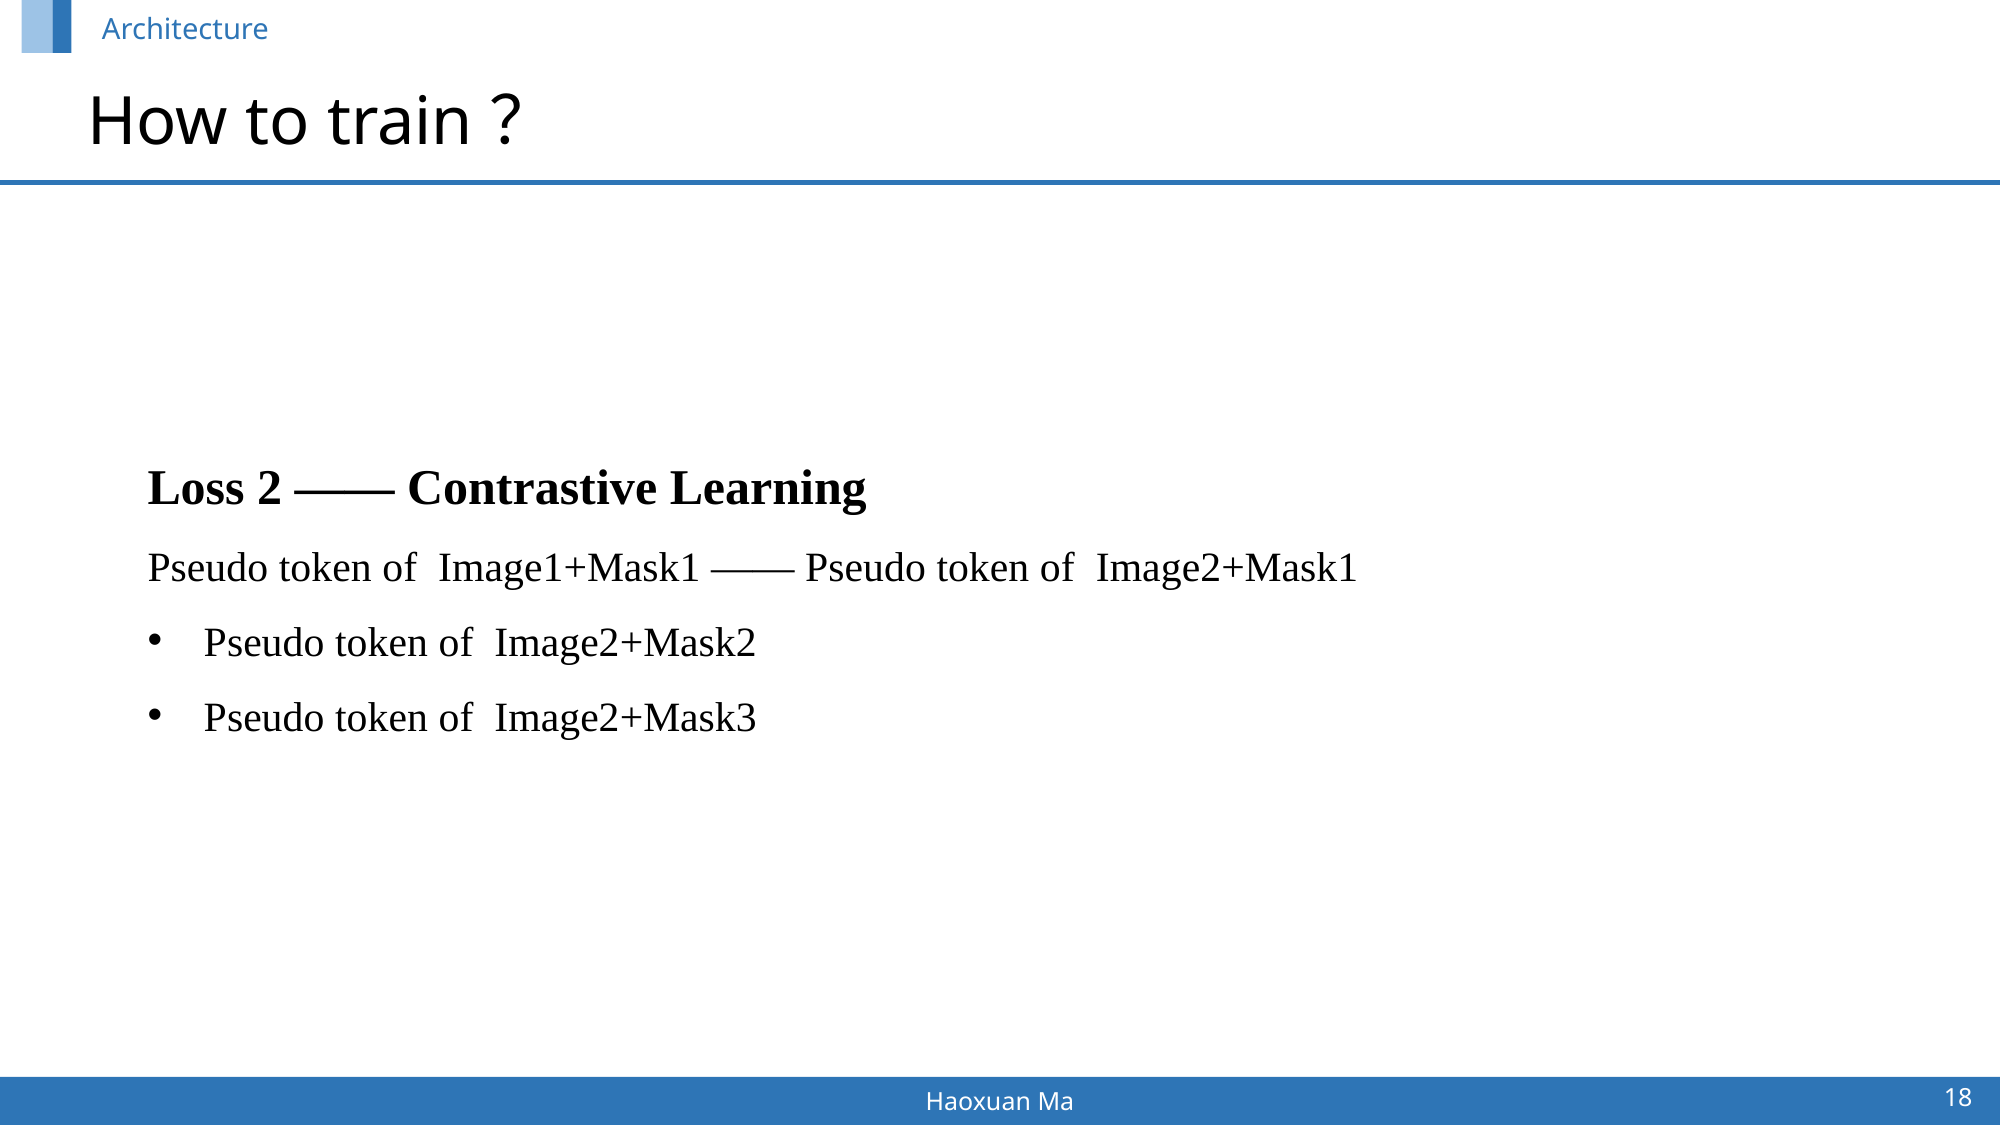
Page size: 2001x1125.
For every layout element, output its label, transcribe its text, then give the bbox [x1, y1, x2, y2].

footer Haoxuan Ma [662, 1077, 1338, 1124]
list Architecture [86, 6, 818, 53]
text_box Loss 2 —— Contrastive Learning Pseudo token of Image1+Mask1 —— Pseudo token of Image2+Mask1 Pseudo token of Image2+Mask2 Pseudo token of Image2+Mask3 [132, 417, 1910, 747]
title How to train？ [72, 77, 1491, 168]
slide_number 18 [1887, 1073, 1988, 1124]
